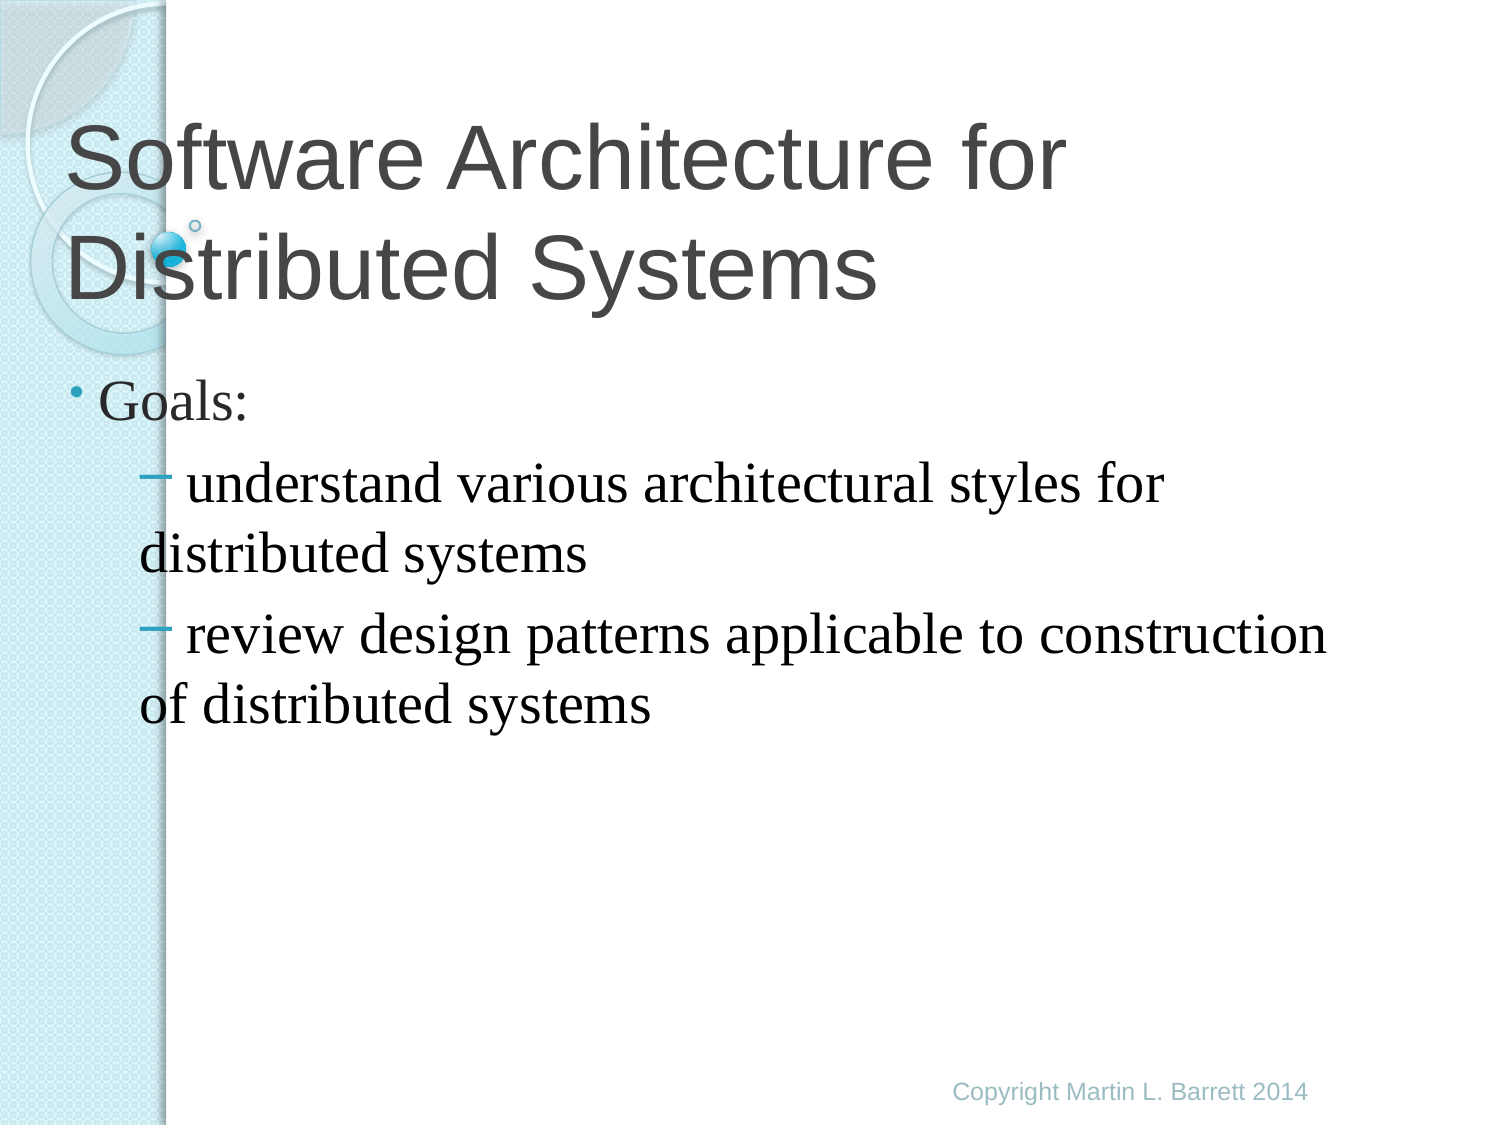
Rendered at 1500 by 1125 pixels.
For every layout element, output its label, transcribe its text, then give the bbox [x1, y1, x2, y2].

footer Copyright Martin L. Barrett 2014 [937, 1034, 1413, 1113]
subtitle Goals: understand various architectural styles for distributed systems review design patterns applicable to construction of distributed systems [50, 362, 1400, 1063]
title Software Architecture for Distributed Systems [50, 75, 1400, 325]
